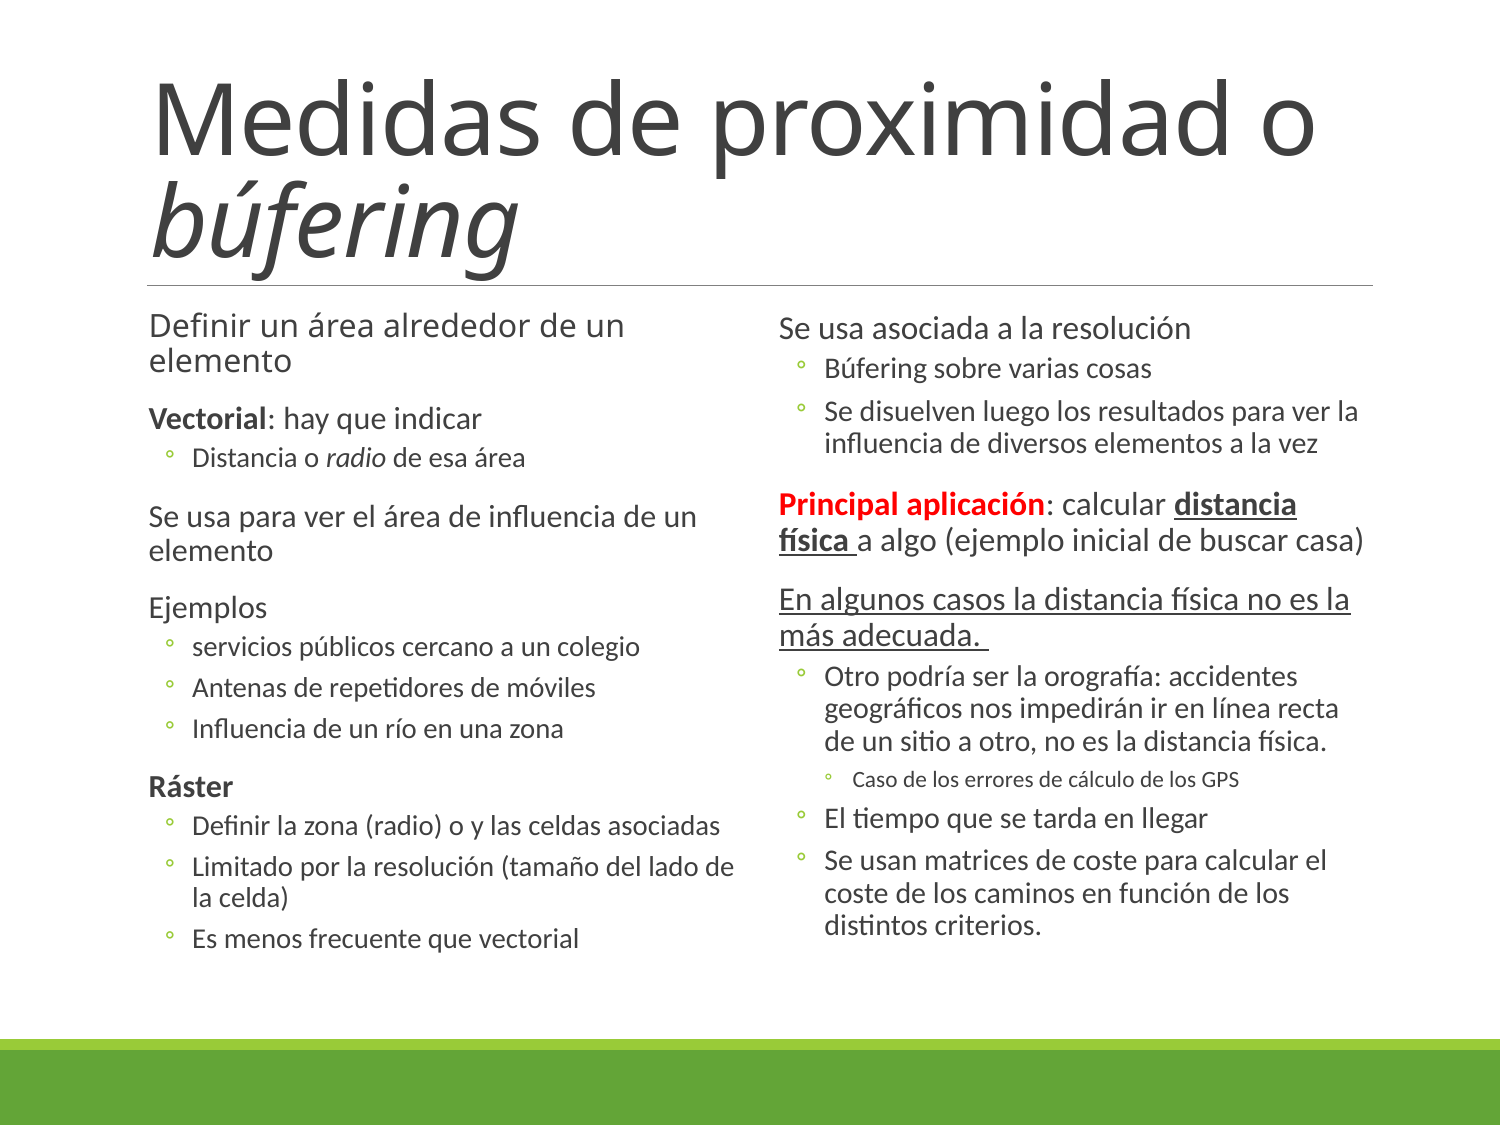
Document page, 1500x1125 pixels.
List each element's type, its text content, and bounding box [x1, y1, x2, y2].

title Medidas de proximidad o búfering [135, 47, 1373, 285]
list Definir un área alrededor de un elemento Vectorial: hay que indicar Distancia o radio de esa área Se usa para ver el área de influencia de un elemento Ejemplos servicios públicos cercano a un colegio Antenas de repetidores de móviles Influencia de un río en una zona Ráster Definir la zona (radio) o y las celdas asociadas Limitado por la resolución (tamaño del lado de la celda) Es menos frecuente que vectorial [135, 302, 743, 963]
list Se usa asociada a la resolución Búfering sobre varias cosas Se disuelven luego los resultados para ver la influencia de diversos elementos a la vez Principal aplicación: calcular distancia física a algo (ejemplo inicial de buscar casa) En algunos casos la distancia física no es la más adecuada. Otro podría ser la orografía: accidentes geográficos nos impedirán ir en línea recta de un sitio a otro, no es la distancia física. Caso de los errores de cálculo de los GPS El tiempo que se tarda en llegar Se usan matrices de coste para calcular el coste de los caminos en función de los distintos criterios. [765, 302, 1373, 963]
